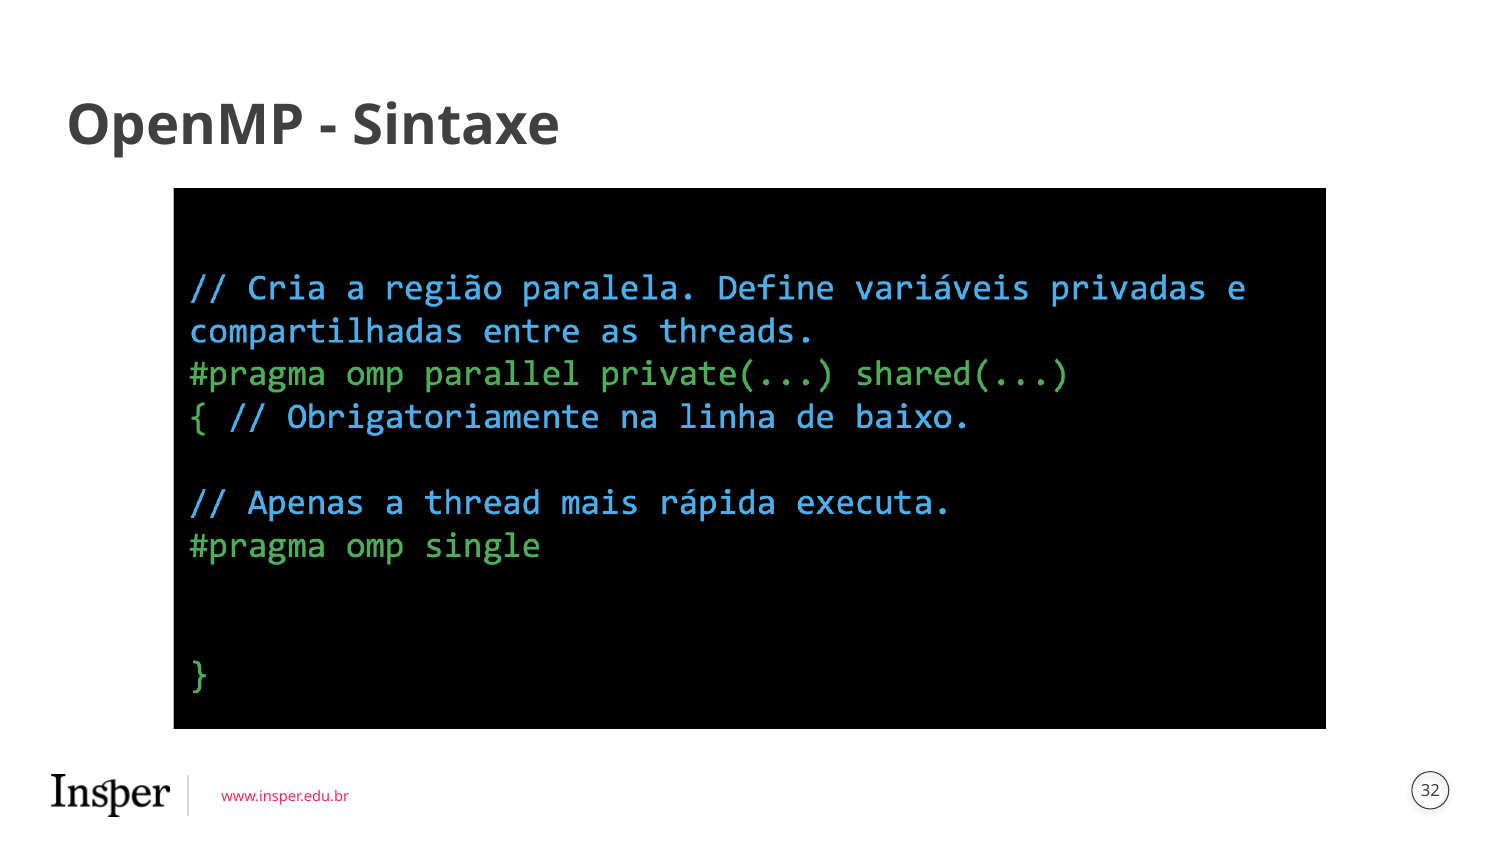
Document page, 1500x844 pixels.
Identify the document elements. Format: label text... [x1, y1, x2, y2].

title OpenMP - Sintaxe [51, 72, 1449, 167]
picture [51, 774, 170, 817]
picture [173, 188, 1327, 729]
